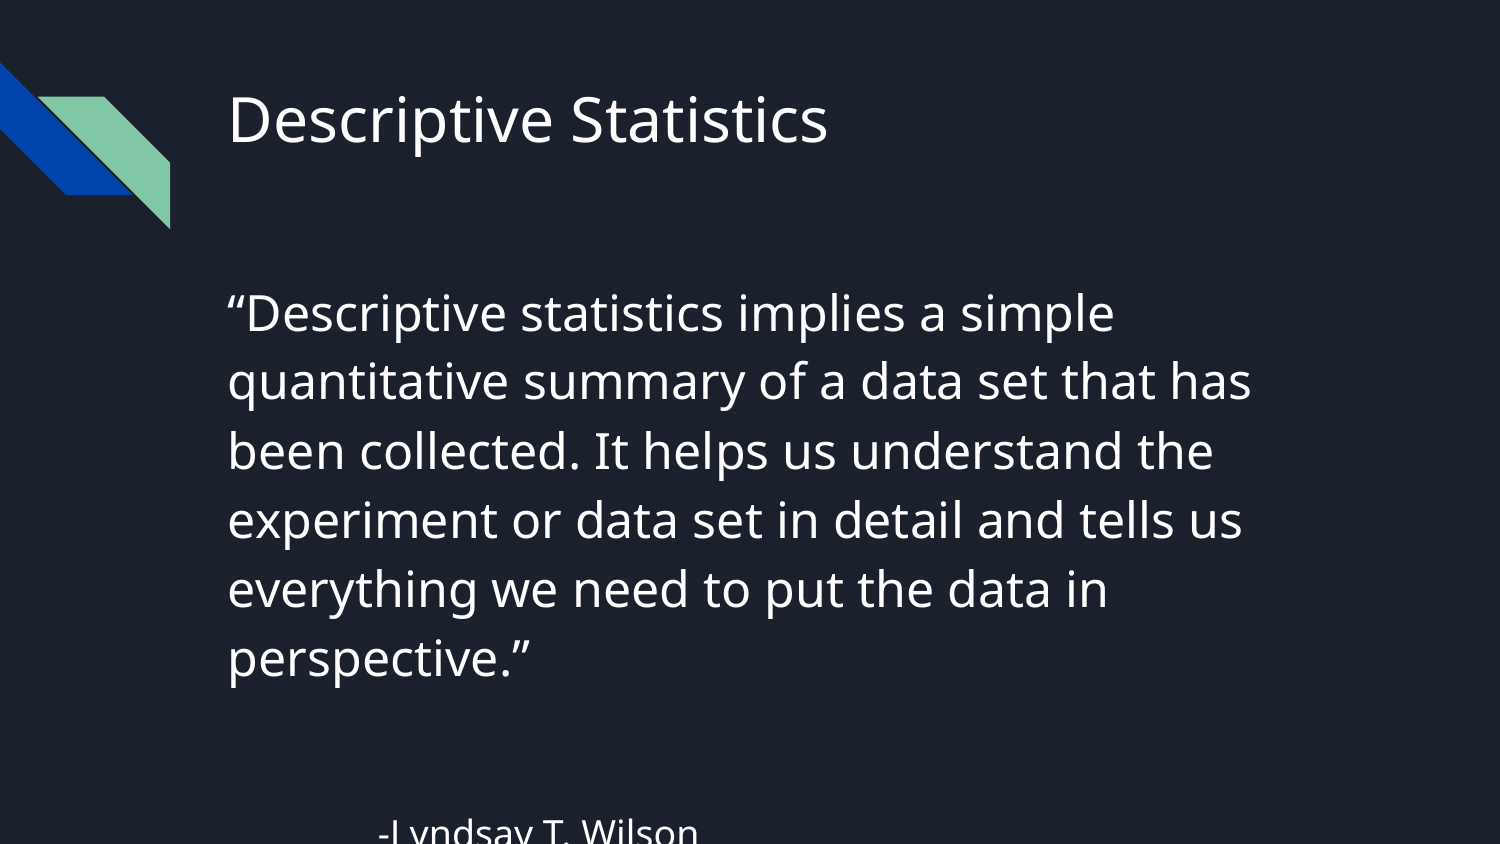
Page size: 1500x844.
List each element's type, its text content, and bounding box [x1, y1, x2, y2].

list “Descriptive statistics implies a simple quantitative summary of a data set that has been collected. It helps us understand the experiment or data set in detail and tells us everything we need to put the data in perspective.” -Lyndsay T. Wilson [212, 257, 1368, 735]
title Descriptive Statistics [212, 64, 1368, 215]
